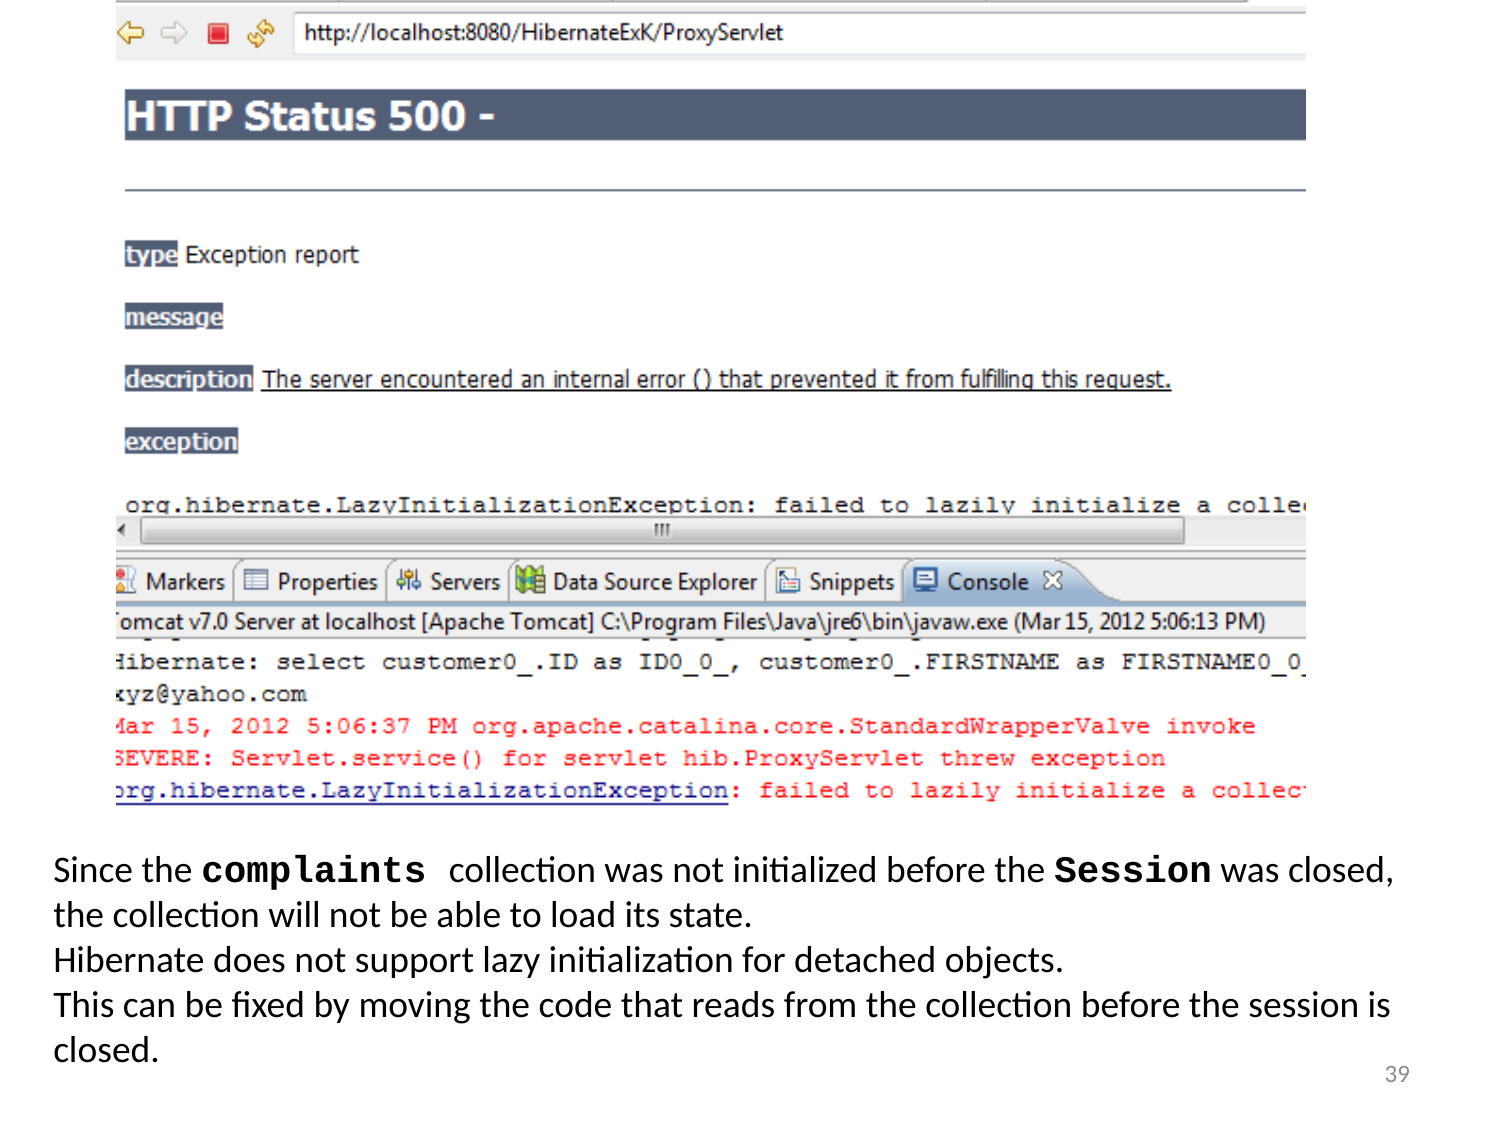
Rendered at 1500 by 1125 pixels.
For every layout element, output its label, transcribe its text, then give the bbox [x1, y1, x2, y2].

slide_number 39 [1074, 1078, 1425, 1103]
text_box Since the complaints collection was not initialized before the Session was closed, the collection will not be able to load its state. Hibernate does not support lazy initialization for detached objects. This can be fixed by moving the code that reads from the collection before the session is closed. [38, 837, 1463, 1078]
picture [115, 0, 1306, 813]
